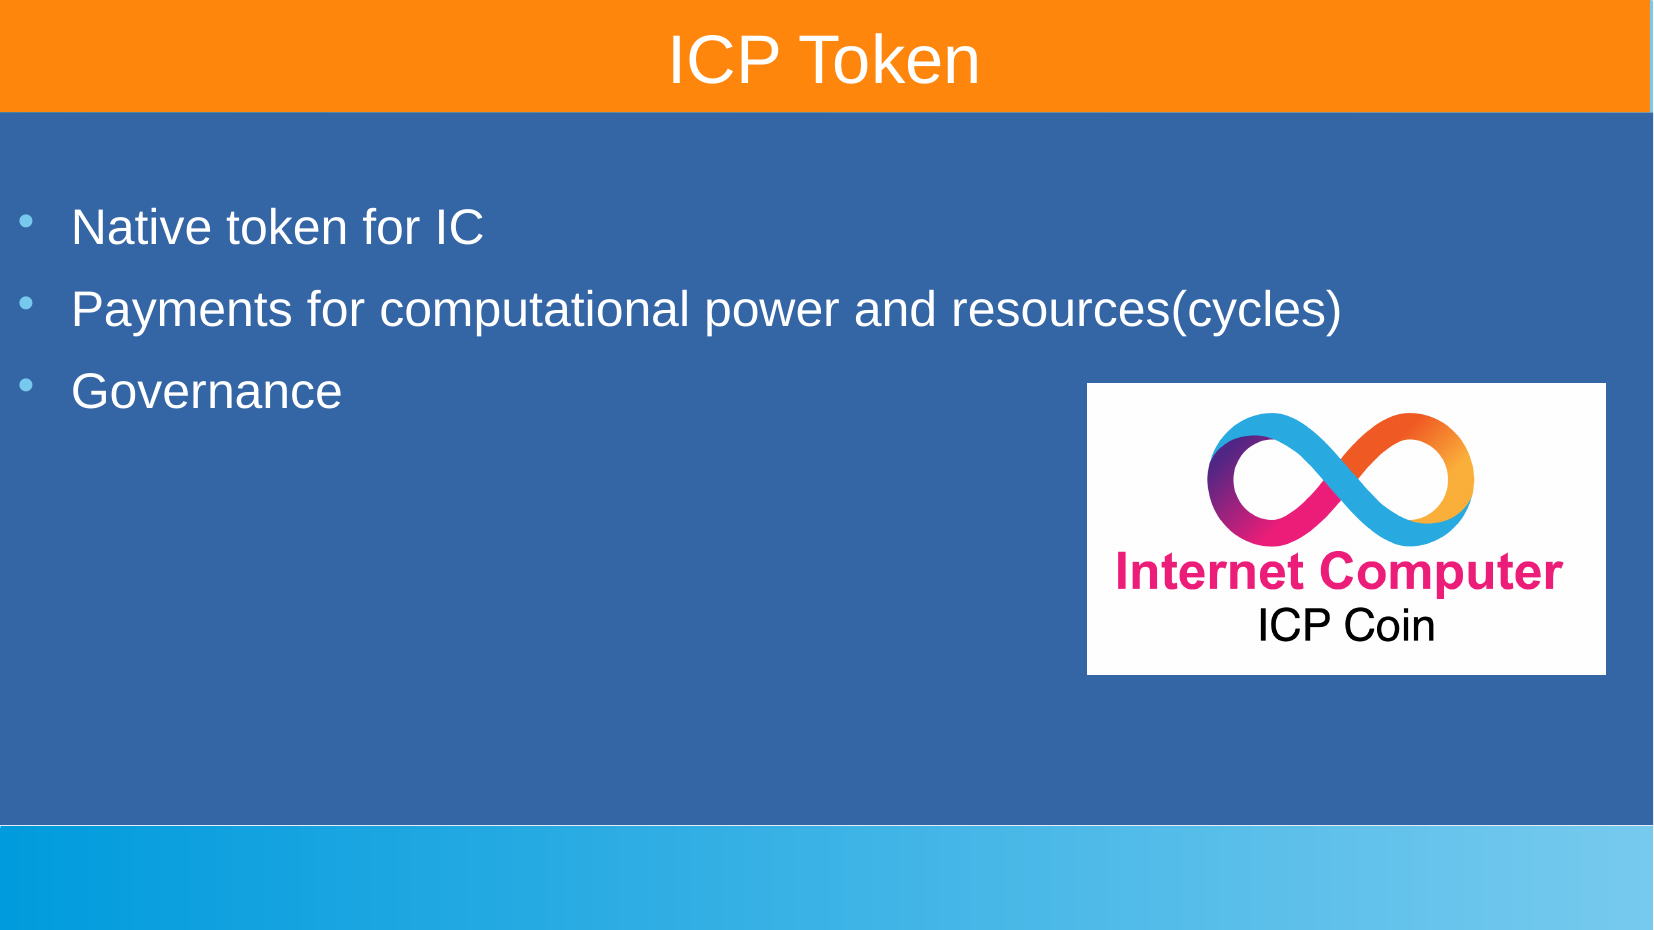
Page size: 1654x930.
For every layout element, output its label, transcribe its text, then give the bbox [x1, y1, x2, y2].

text_box ICP Token [0, 0, 1650, 112]
picture [1087, 383, 1607, 676]
text_box Native token for IC Payments for computational power and resources(cycles) Governance [0, 112, 1654, 826]
